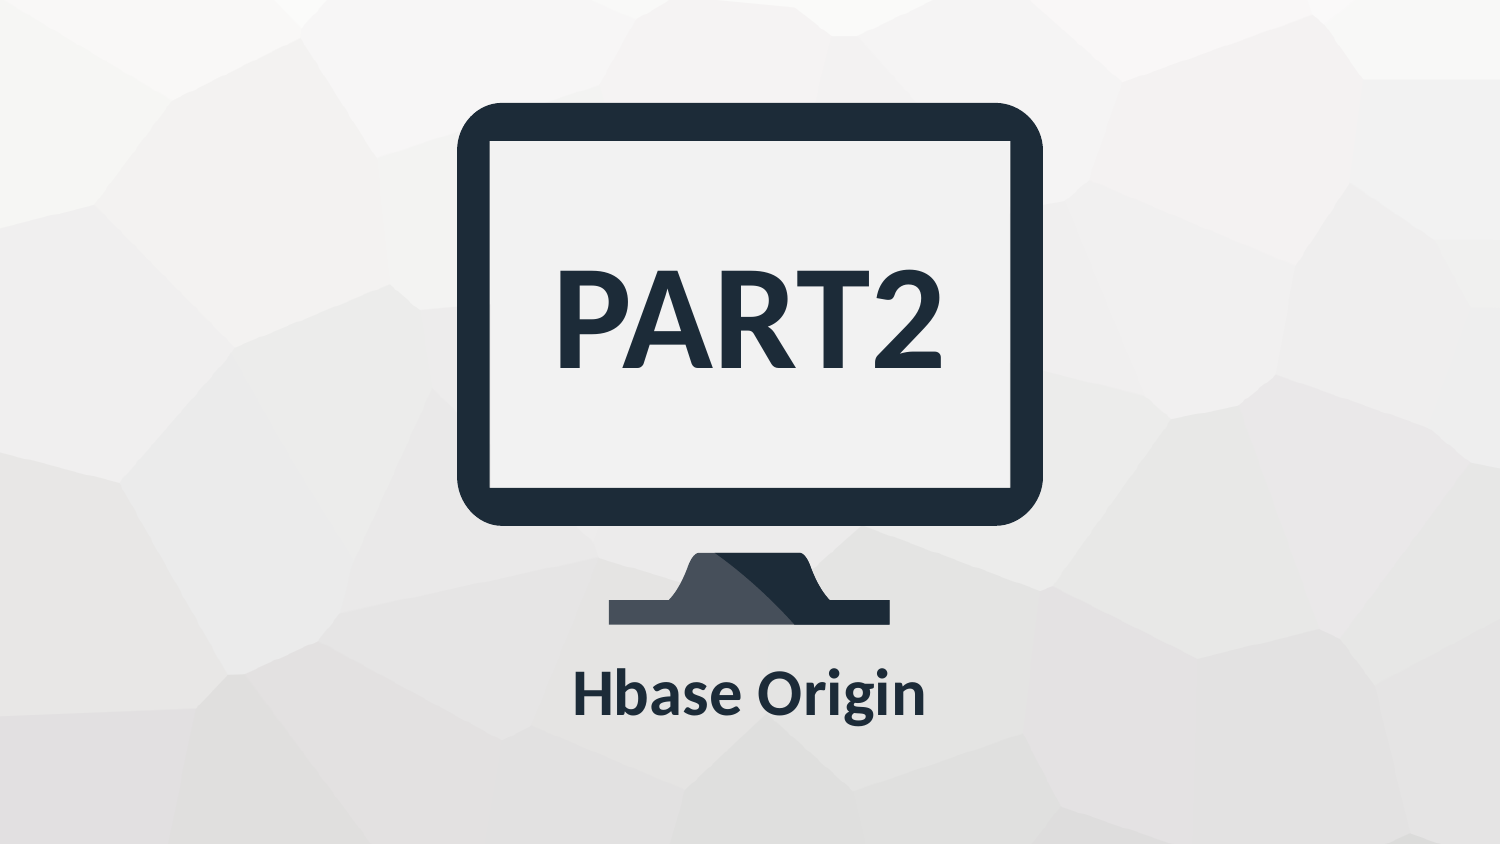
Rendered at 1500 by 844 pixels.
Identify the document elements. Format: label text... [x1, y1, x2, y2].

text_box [456, 102, 1044, 625]
text_box Hbase Origin [557, 641, 943, 737]
picture [0, 0, 1500, 844]
